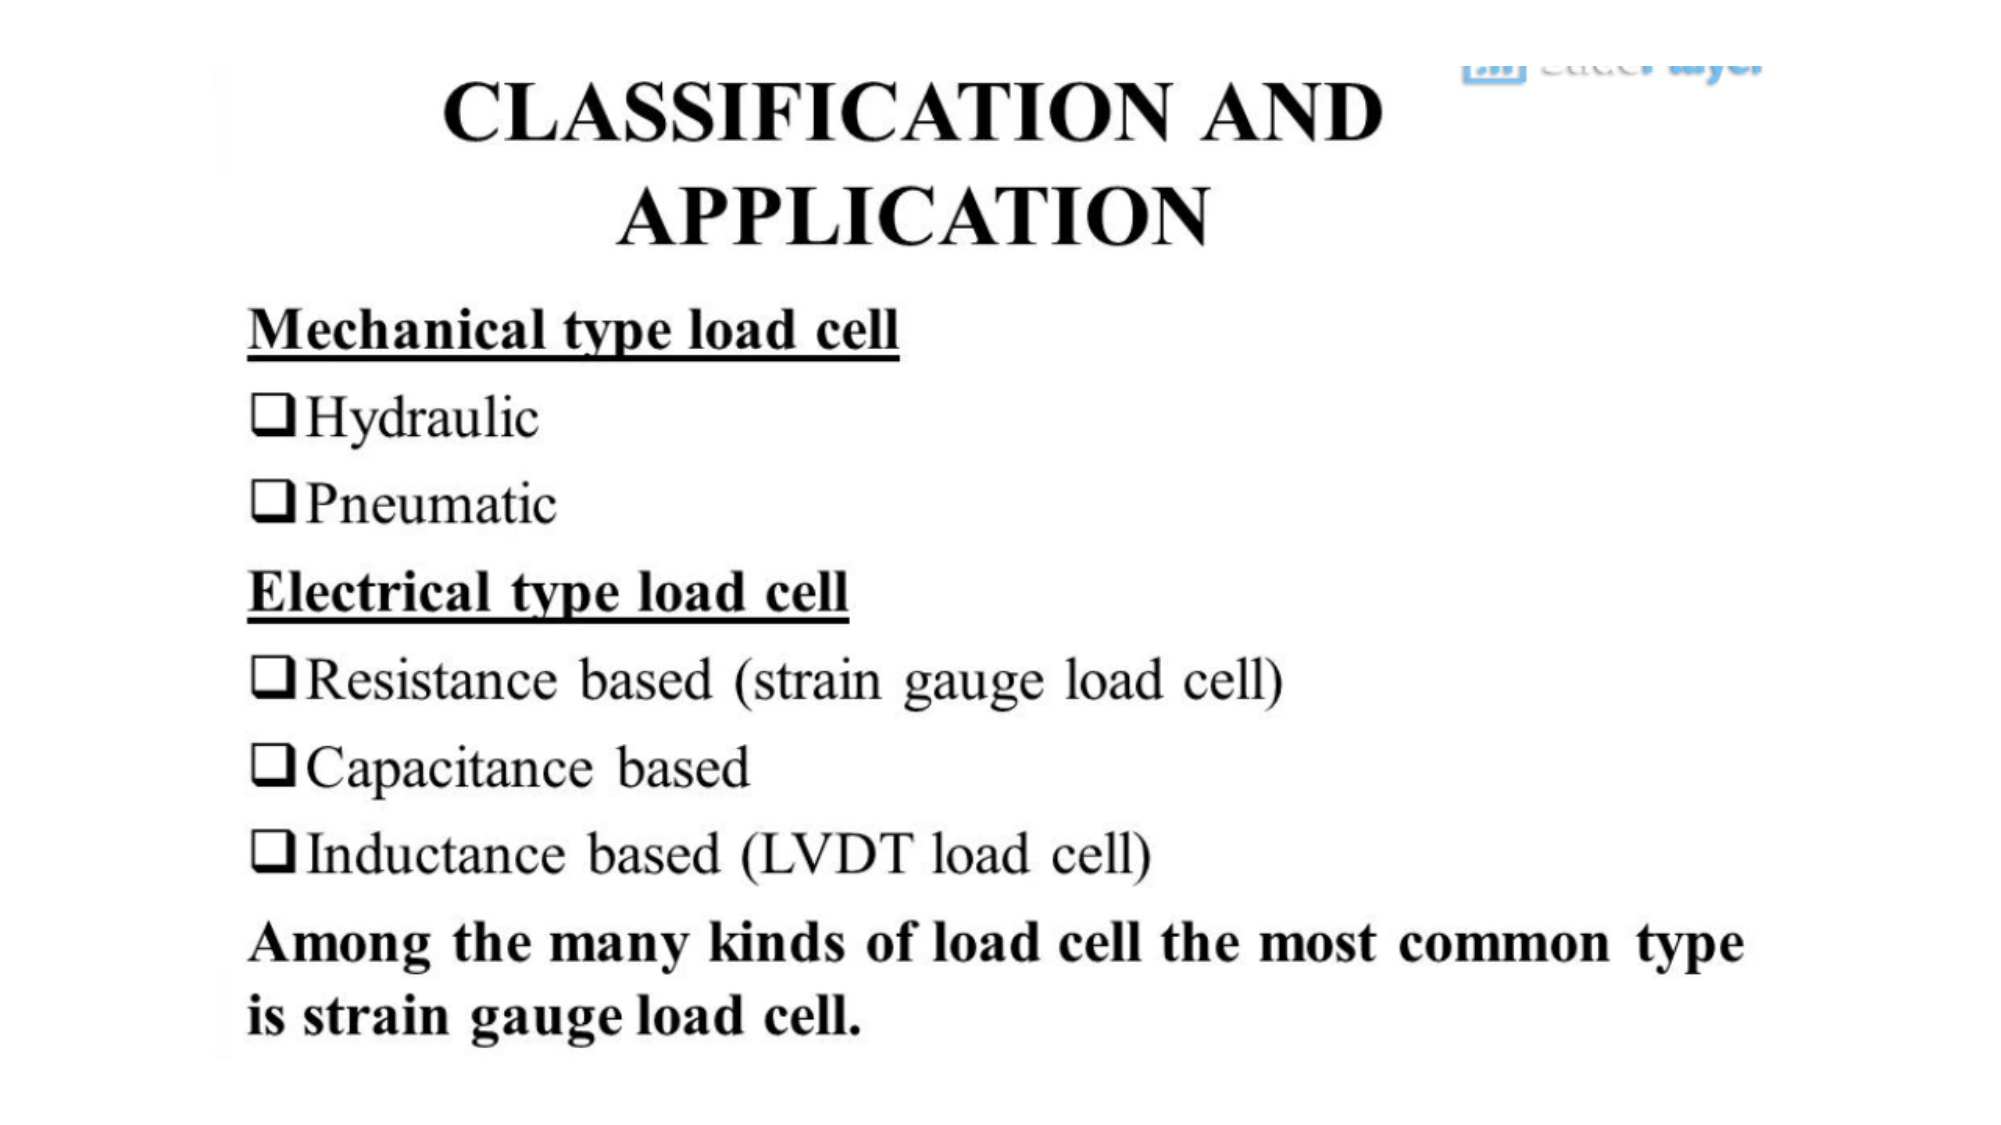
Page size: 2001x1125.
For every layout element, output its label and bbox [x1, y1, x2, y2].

picture [214, 66, 1786, 1059]
